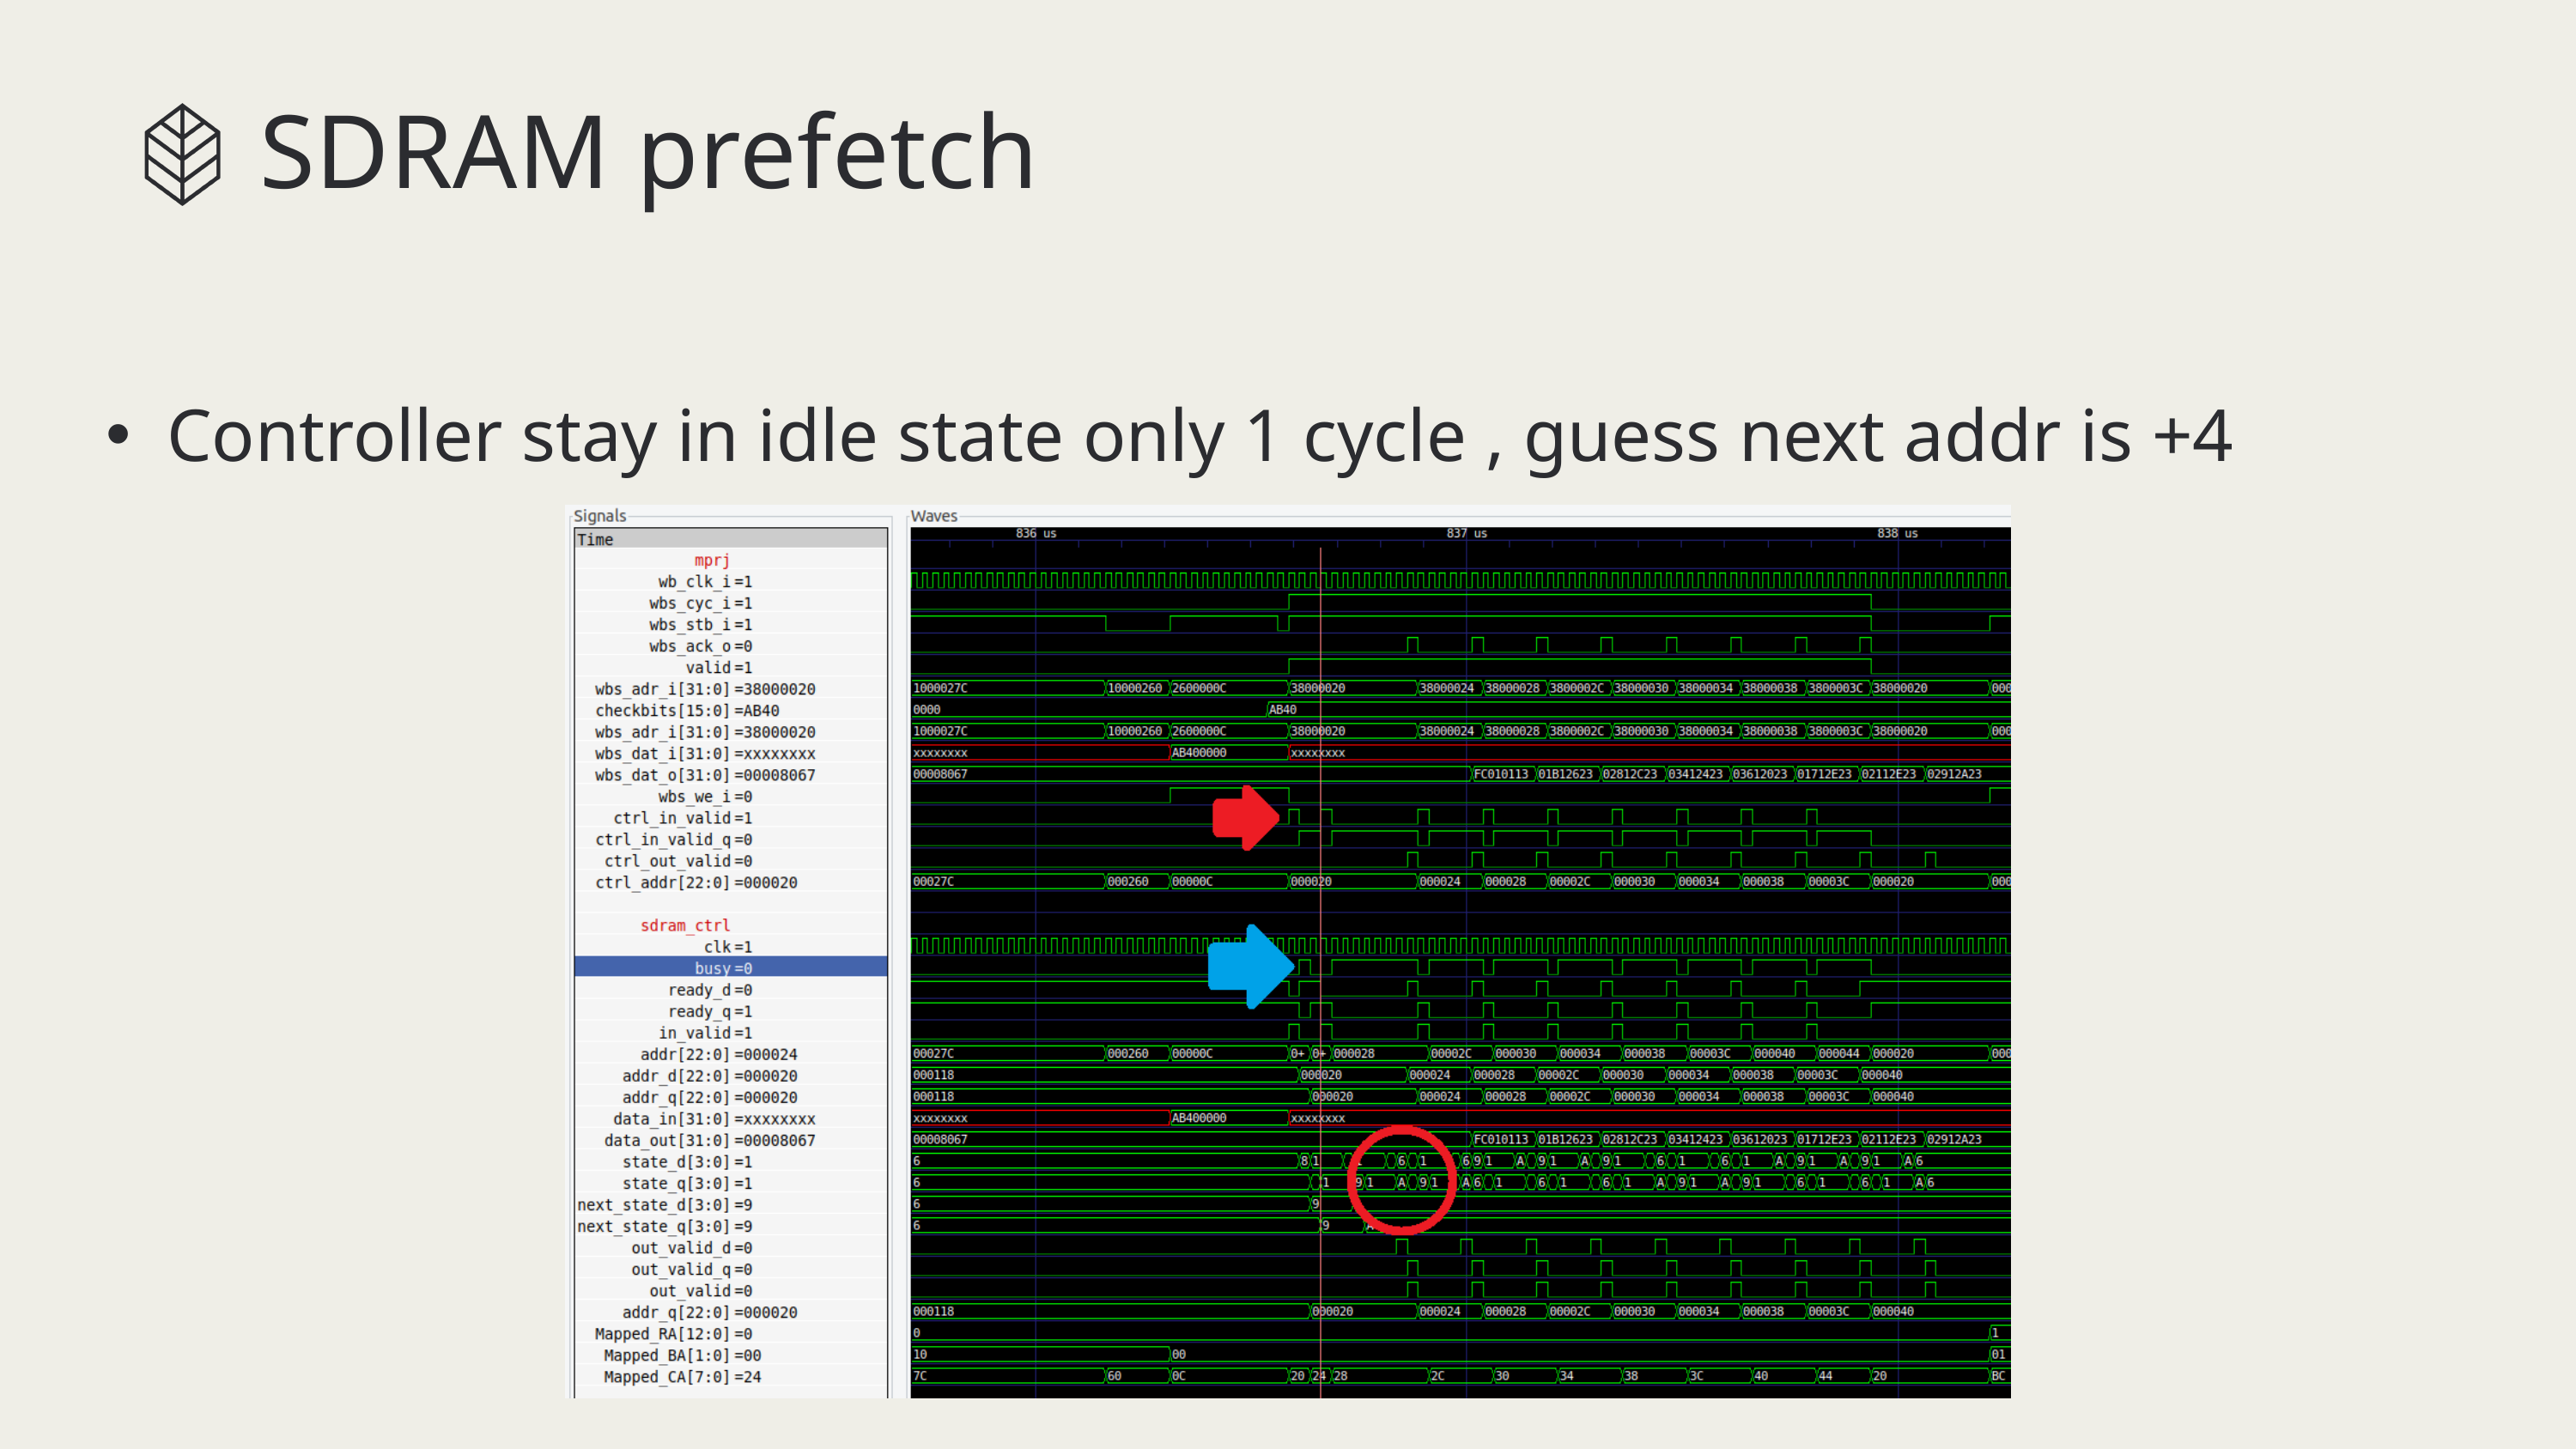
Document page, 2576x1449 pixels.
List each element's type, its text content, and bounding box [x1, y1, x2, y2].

text_box [565, 777, 2011, 1398]
text_box [144, 103, 221, 206]
text_box Controller stay in idle state only 1 cycle , guess next addr is +4 [45, 375, 2531, 777]
text_box SDRAM prefetch [259, 77, 1369, 209]
